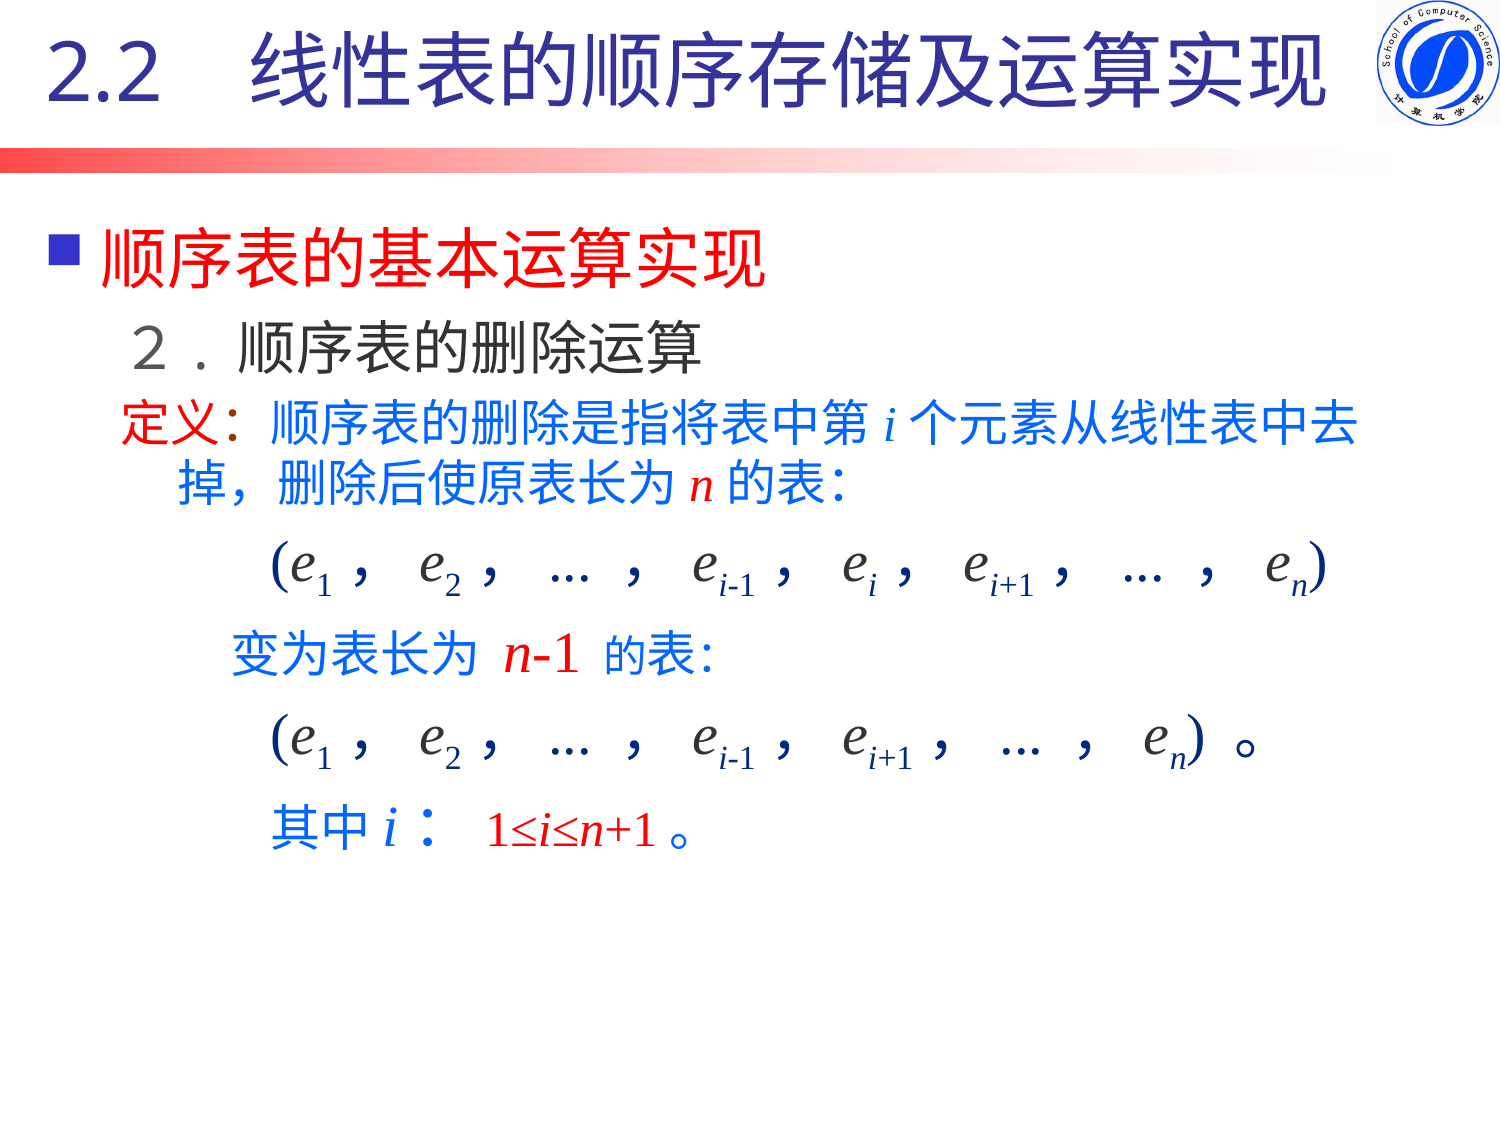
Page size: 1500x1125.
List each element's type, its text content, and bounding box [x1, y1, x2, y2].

list ２. 顺序表的删除运算 定义：顺序表的删除是指将表中第i个元素从线性表中去掉，删除后使原表长为n的表： (e1，e2，... ，ei-1，ei，ei+1，... ，en) 变为表长为 n-1 的表： (e1，e2，... ，ei-1，ei+1，... ，en) 。 其中i：1≤i≤n+1。 [105, 304, 1412, 969]
title 顺序表的基本运算实现 [29, 126, 790, 305]
text_box 2.2 线性表的顺序存储及运算实现 [1, 45, 1374, 126]
picture [1375, 0, 1500, 126]
